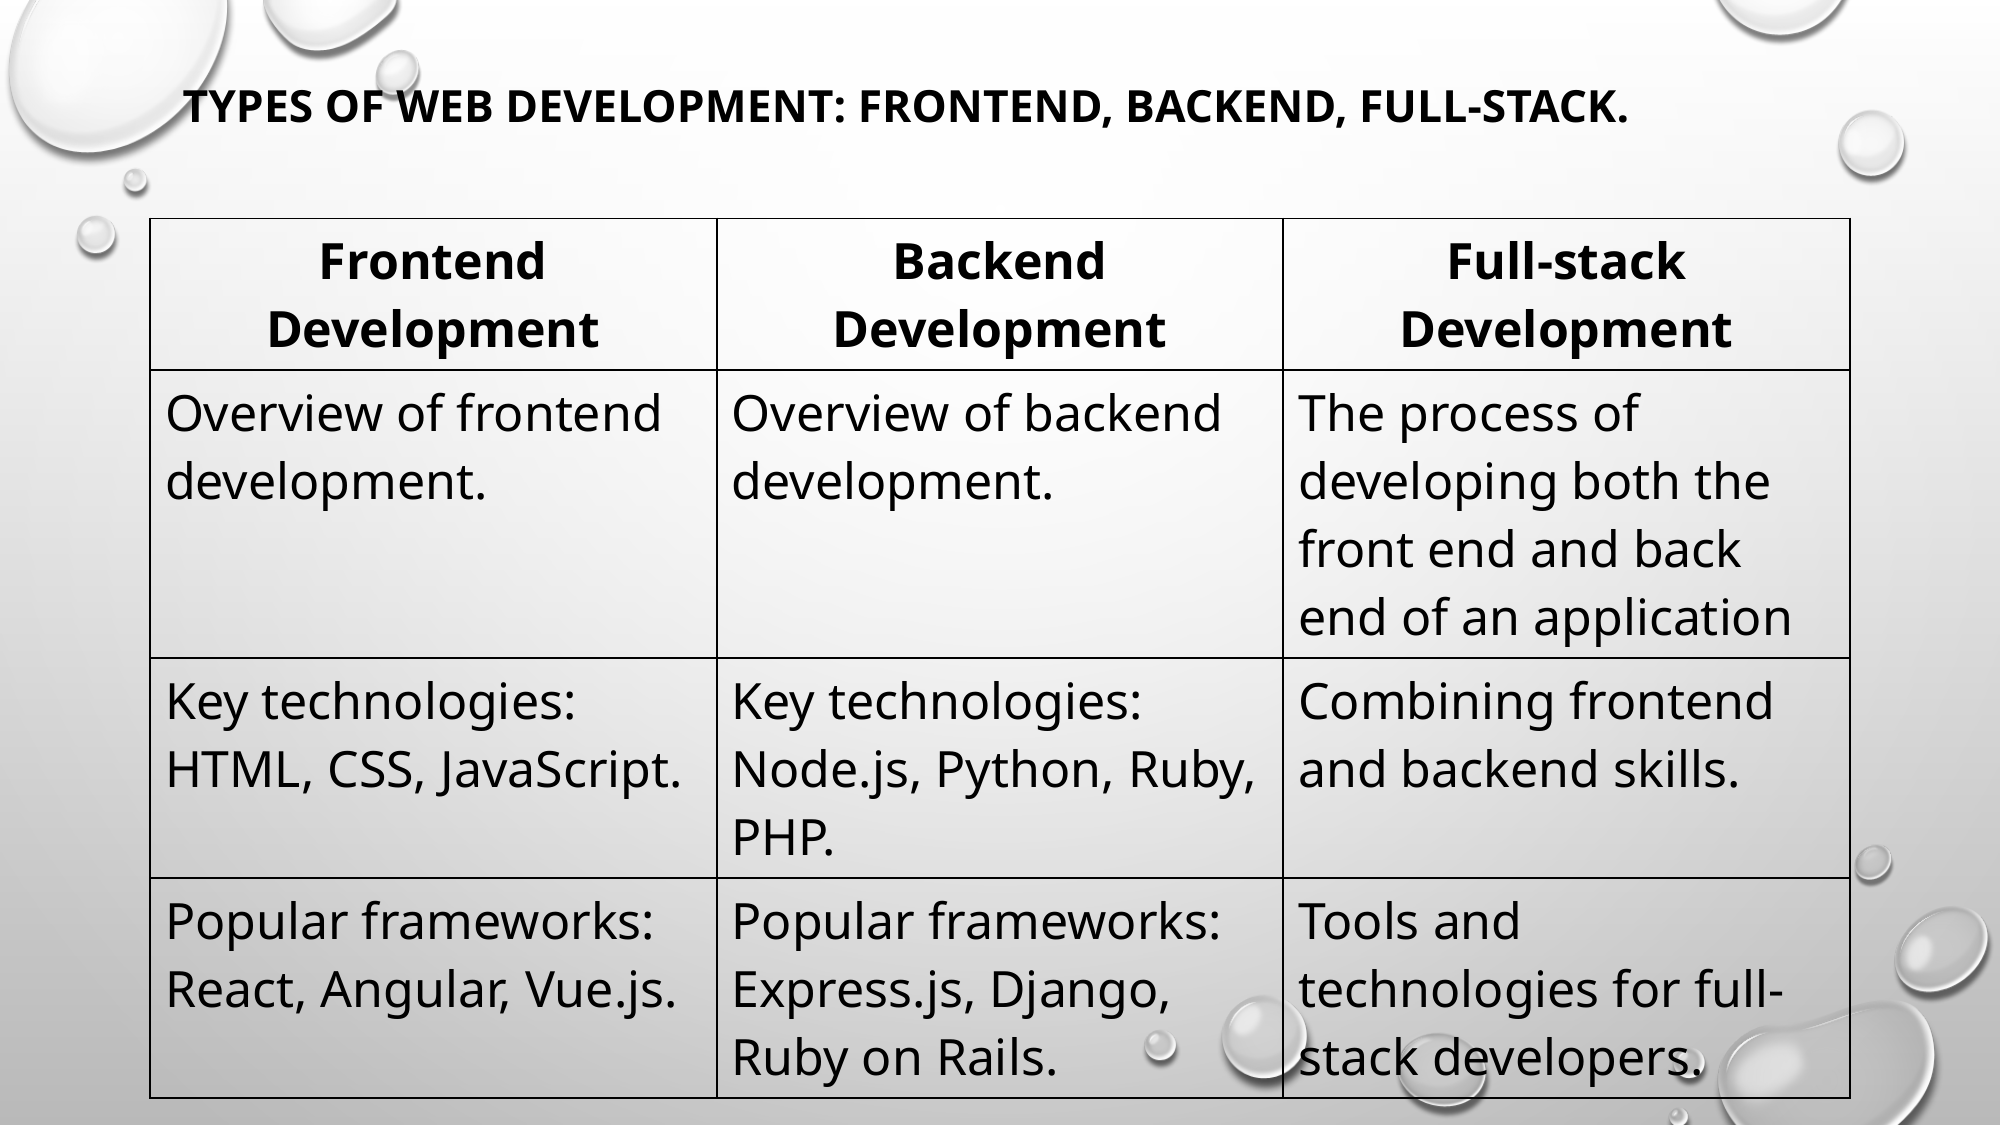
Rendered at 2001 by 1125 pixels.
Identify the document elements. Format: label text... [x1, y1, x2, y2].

table_cell Popular frameworks: React, Angular, Vue.js. [151, 879, 716, 1097]
table_cell The process of developing both the front end and back end of an application [1284, 371, 1849, 657]
table_cell Tools and technologies for full-stack developers. [1284, 879, 1849, 1097]
picture [0, 0, 2000, 1125]
table_cell Overview of frontend development. [151, 371, 716, 657]
table_cell Overview of backend development. [718, 371, 1282, 657]
title TYPES OF WEB DEVELOPMENT: FRONTEND, BACKEND, FULL-STACK. [149, 71, 1665, 145]
table_header Backend Development [718, 219, 1282, 369]
table_cell Popular frameworks: Express.js, Django, Ruby on Rails. [718, 879, 1282, 1097]
table_cell Key technologies: HTML, CSS, JavaScript. [151, 659, 716, 877]
table_cell Combining frontend and backend skills. [1284, 659, 1849, 877]
table_header Frontend Development [151, 219, 716, 369]
table_header Full-stack Development [1284, 219, 1849, 369]
table_cell Key technologies: Node.js, Python, Ruby, PHP. [718, 659, 1282, 877]
